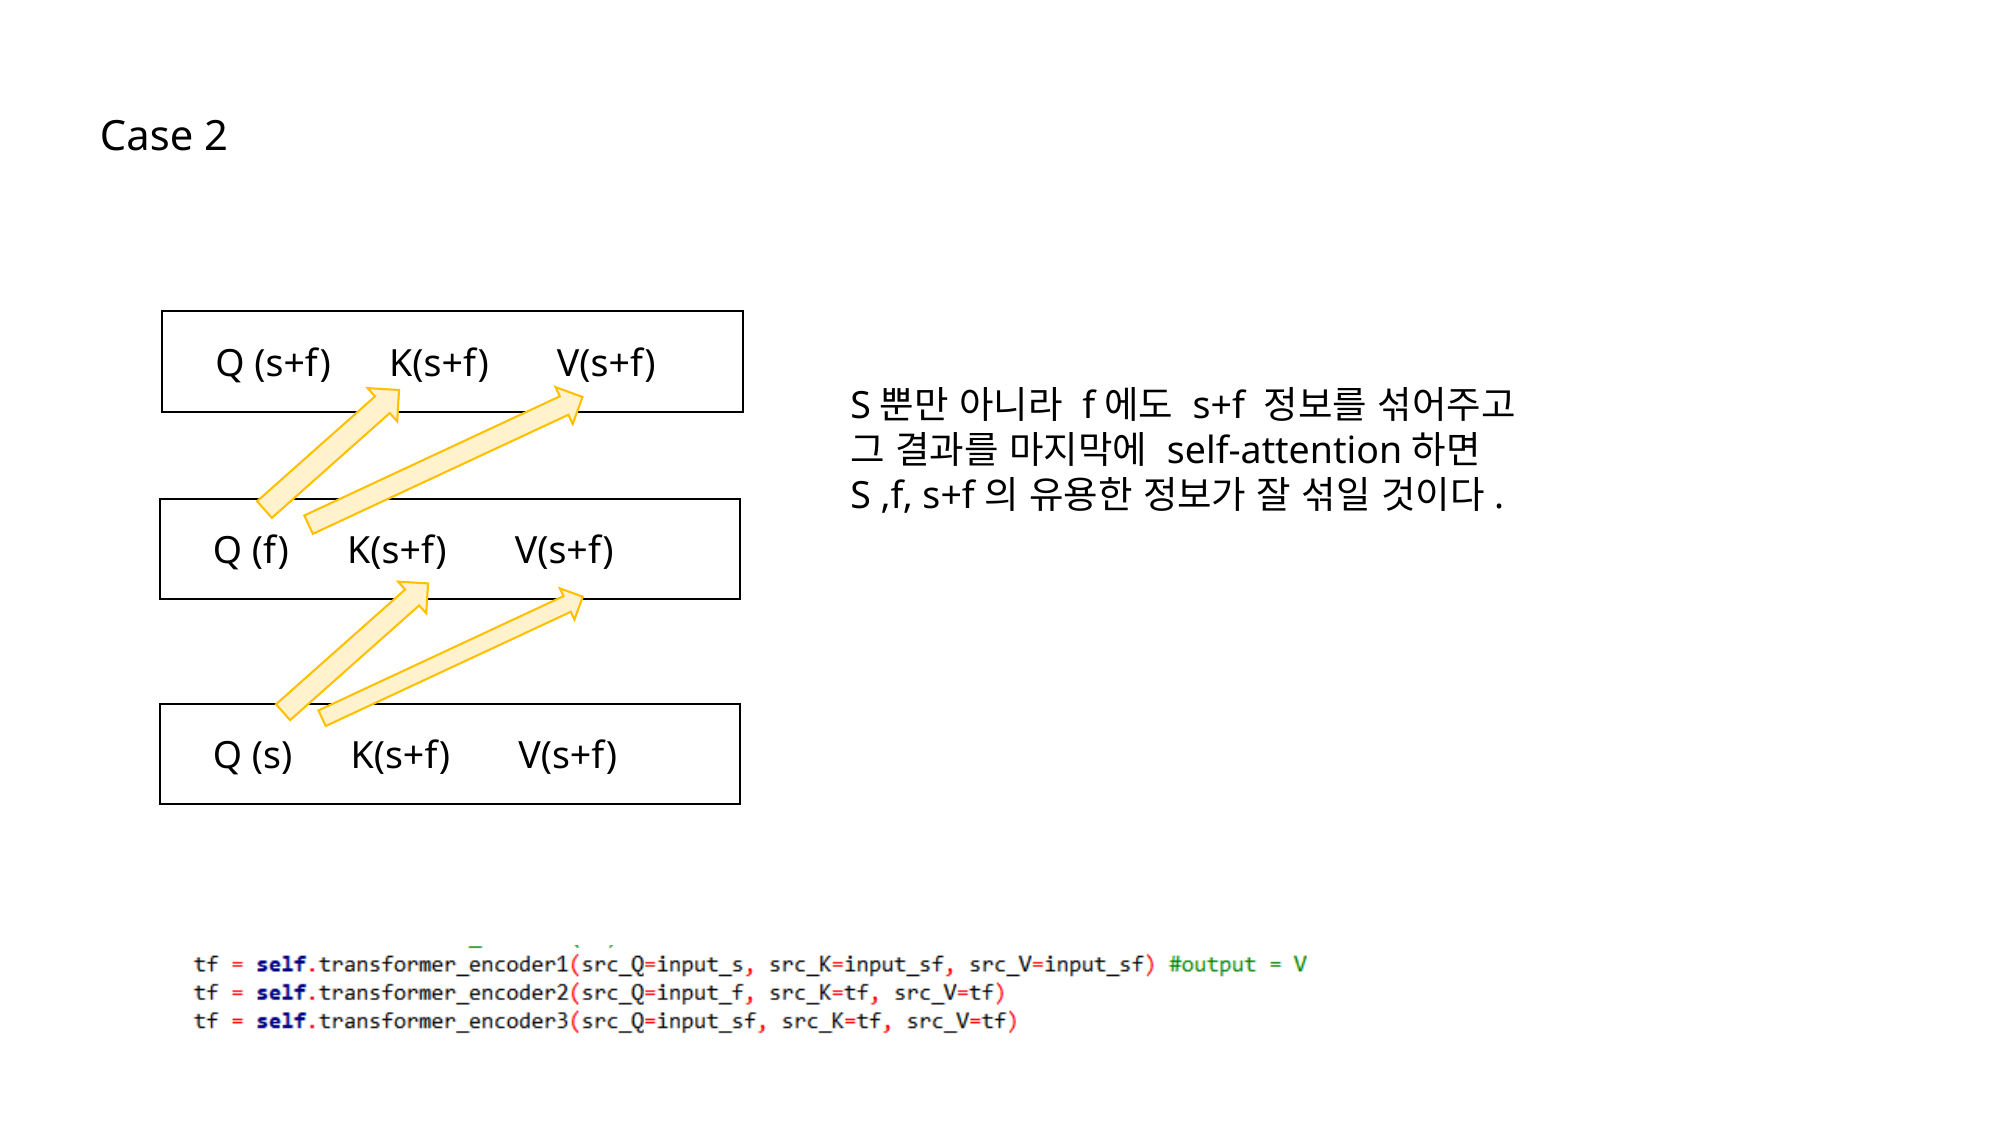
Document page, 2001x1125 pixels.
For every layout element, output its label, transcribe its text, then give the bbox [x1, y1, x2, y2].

text_box Q (f) K(s+f) V(s+f) [198, 518, 741, 579]
text_box [317, 586, 585, 728]
text_box [159, 498, 741, 600]
text_box [274, 580, 430, 722]
text_box Case 2 [85, 101, 804, 166]
text_box [159, 703, 741, 805]
text_box S뿐만 아니라 f에도 s+f 정보를 섞어주고 그 결과를 마지막에 self-attention하면 S ,f, s+f의 유용한 정보가 잘 섞일 것이다. [835, 373, 1954, 523]
text_box [255, 386, 401, 520]
text_box Q (s+f) K(s+f) V(s+f) [200, 331, 743, 391]
text_box [302, 385, 584, 536]
text_box Q (s) K(s+f) V(s+f) [198, 723, 741, 784]
picture [172, 945, 1435, 1041]
text_box [161, 310, 744, 413]
